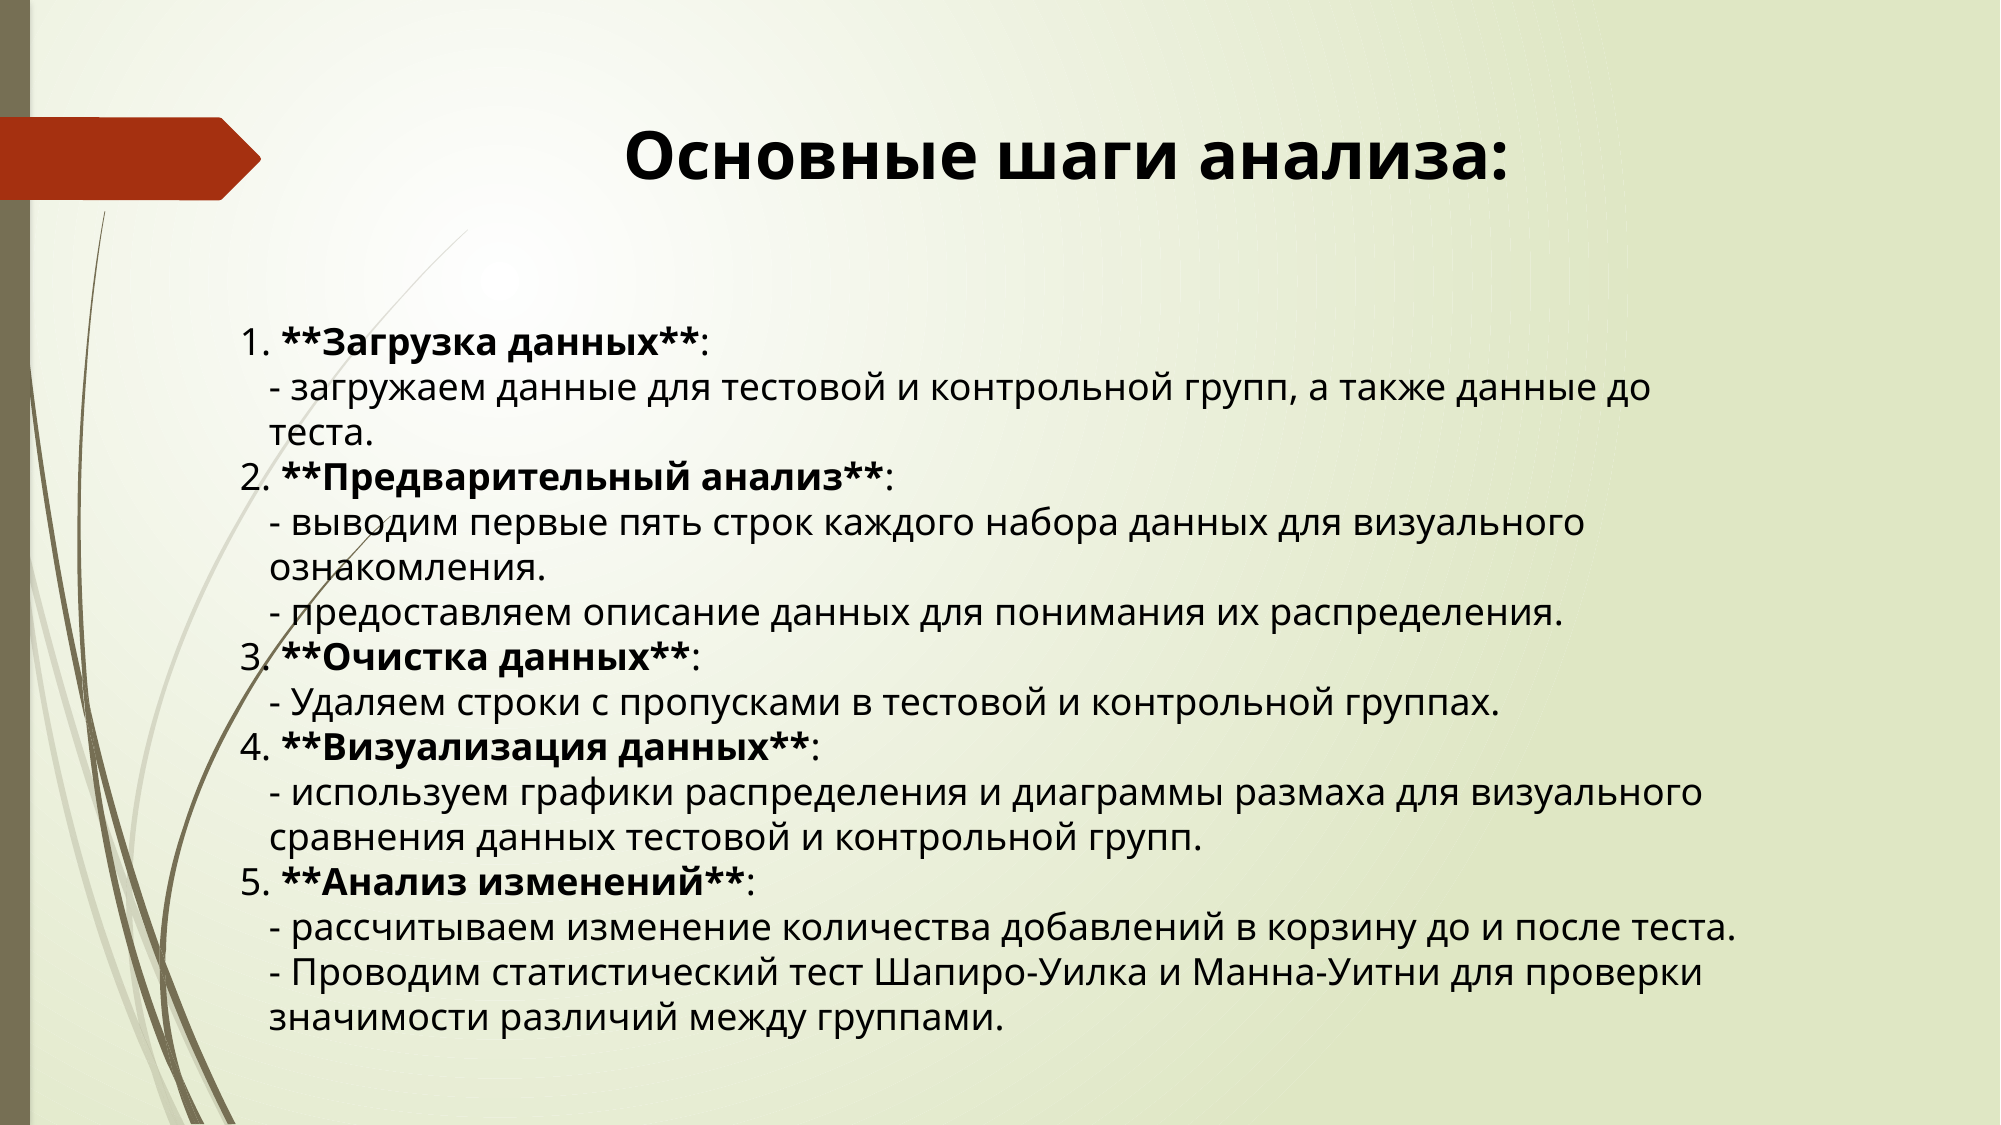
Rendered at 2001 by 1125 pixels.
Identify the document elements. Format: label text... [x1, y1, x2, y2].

text_box Основные шаги анализа: 1. **Загрузка данных**: - загружаем данные для тестовой и контрольной групп, а также данные до теста. 2. **Предварительный анализ**: - выводим первые пять строк каждого набора данных для визуального ознакомления. - предоставляем описание данных для понимания их распределения. 3. **Очистка данных**: - Удаляем строки с пропусками в тестовой и контрольной группах. 4. **Визуализация данных**: - используем графики распределения и диаграммы размаха для визуального сравнения данных тестовой и контрольной групп. 5. **Анализ изменений**: - рассчитываем изменение количества добавлений в корзину до и после теста. - Проводим статистический тест Шапиро-Уилка и Манна-Уитни для проверки значимости различий между группами. [225, 105, 1910, 1046]
